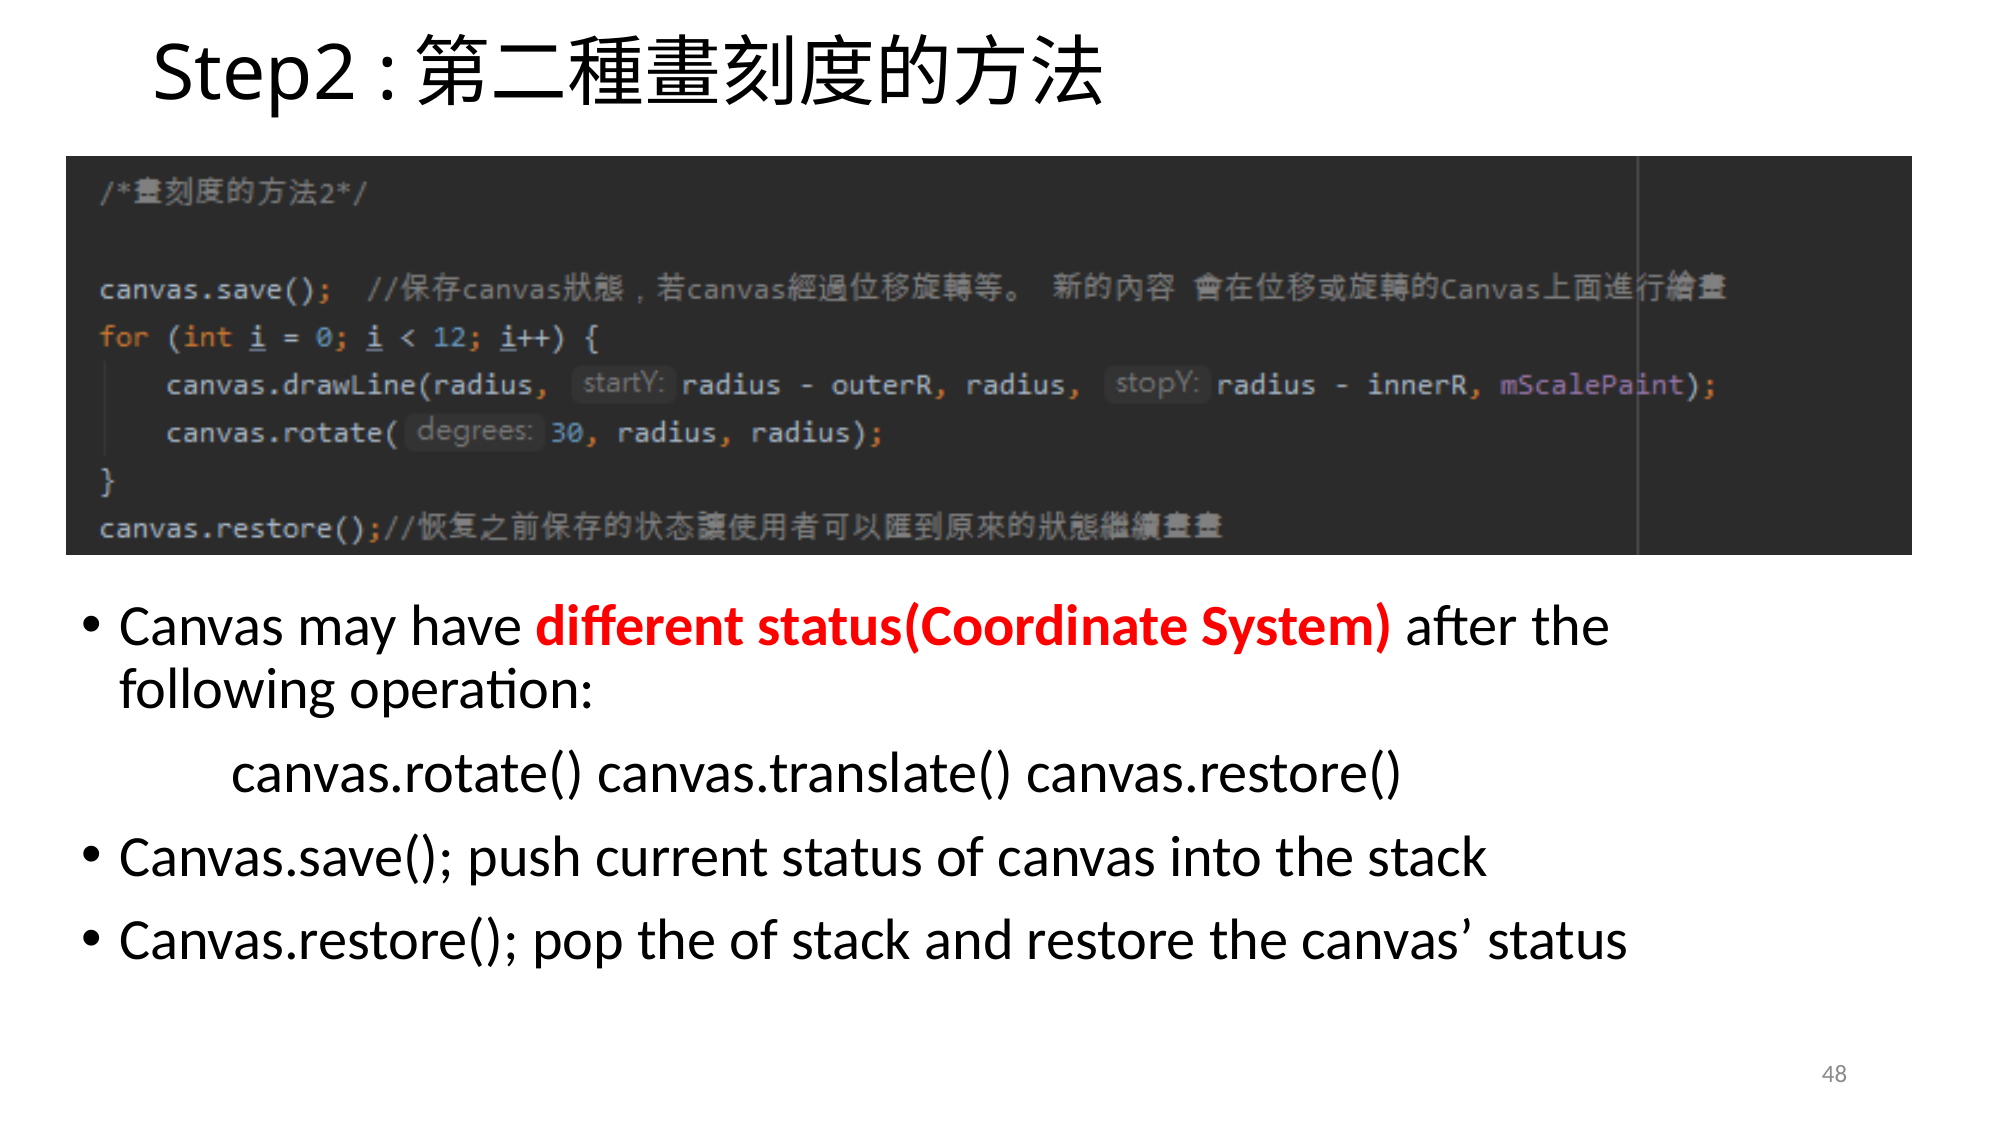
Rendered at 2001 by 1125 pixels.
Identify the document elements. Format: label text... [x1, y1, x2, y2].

picture [66, 156, 1912, 555]
slide_number 48 [1412, 1042, 1863, 1103]
list Canvas may have different status(Coordinate System) after the following operation: canvas.rotate() canvas.translate() canvas.restore() Canvas.save(); push current status of canvas into the stack Canvas.restore(); pop the of stack and restore the canvas’ status [66, 587, 1792, 1010]
title Step2 :第二種畫刻度的方法 [137, 24, 1792, 124]
